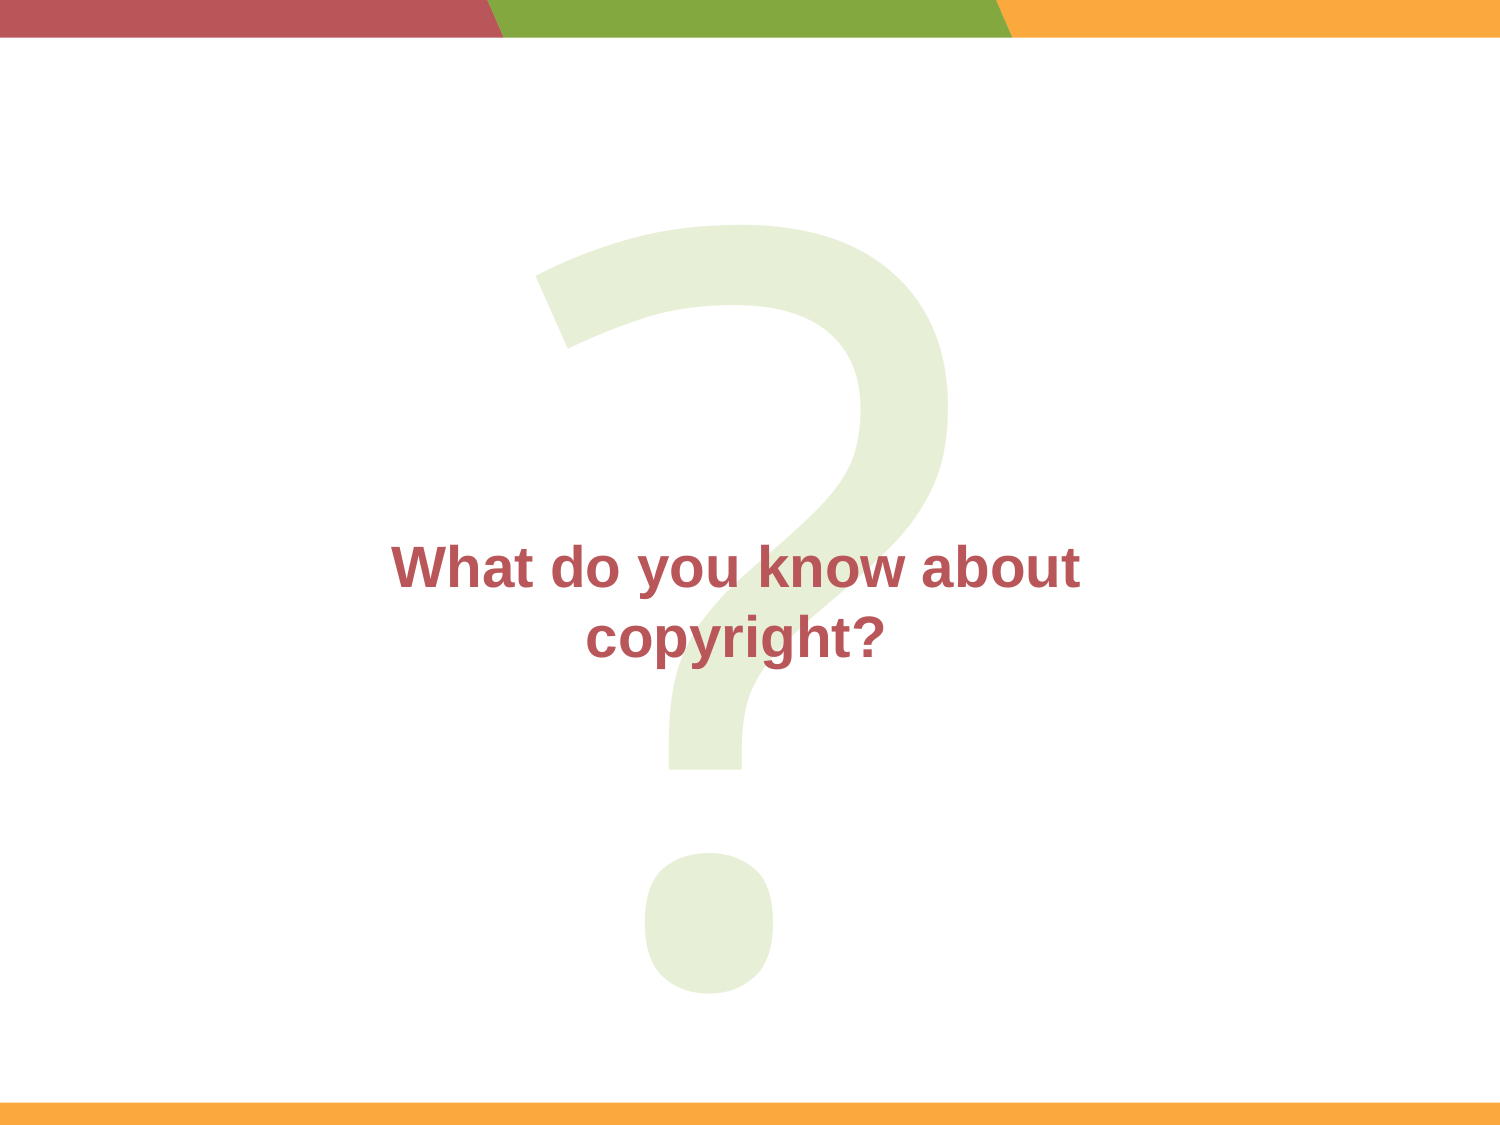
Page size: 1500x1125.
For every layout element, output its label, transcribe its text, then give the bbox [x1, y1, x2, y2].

text_box ? [508, 677, 991, 1125]
text_box What do you know about copyright? [319, 521, 1154, 677]
text_box ? [508, 0, 991, 521]
